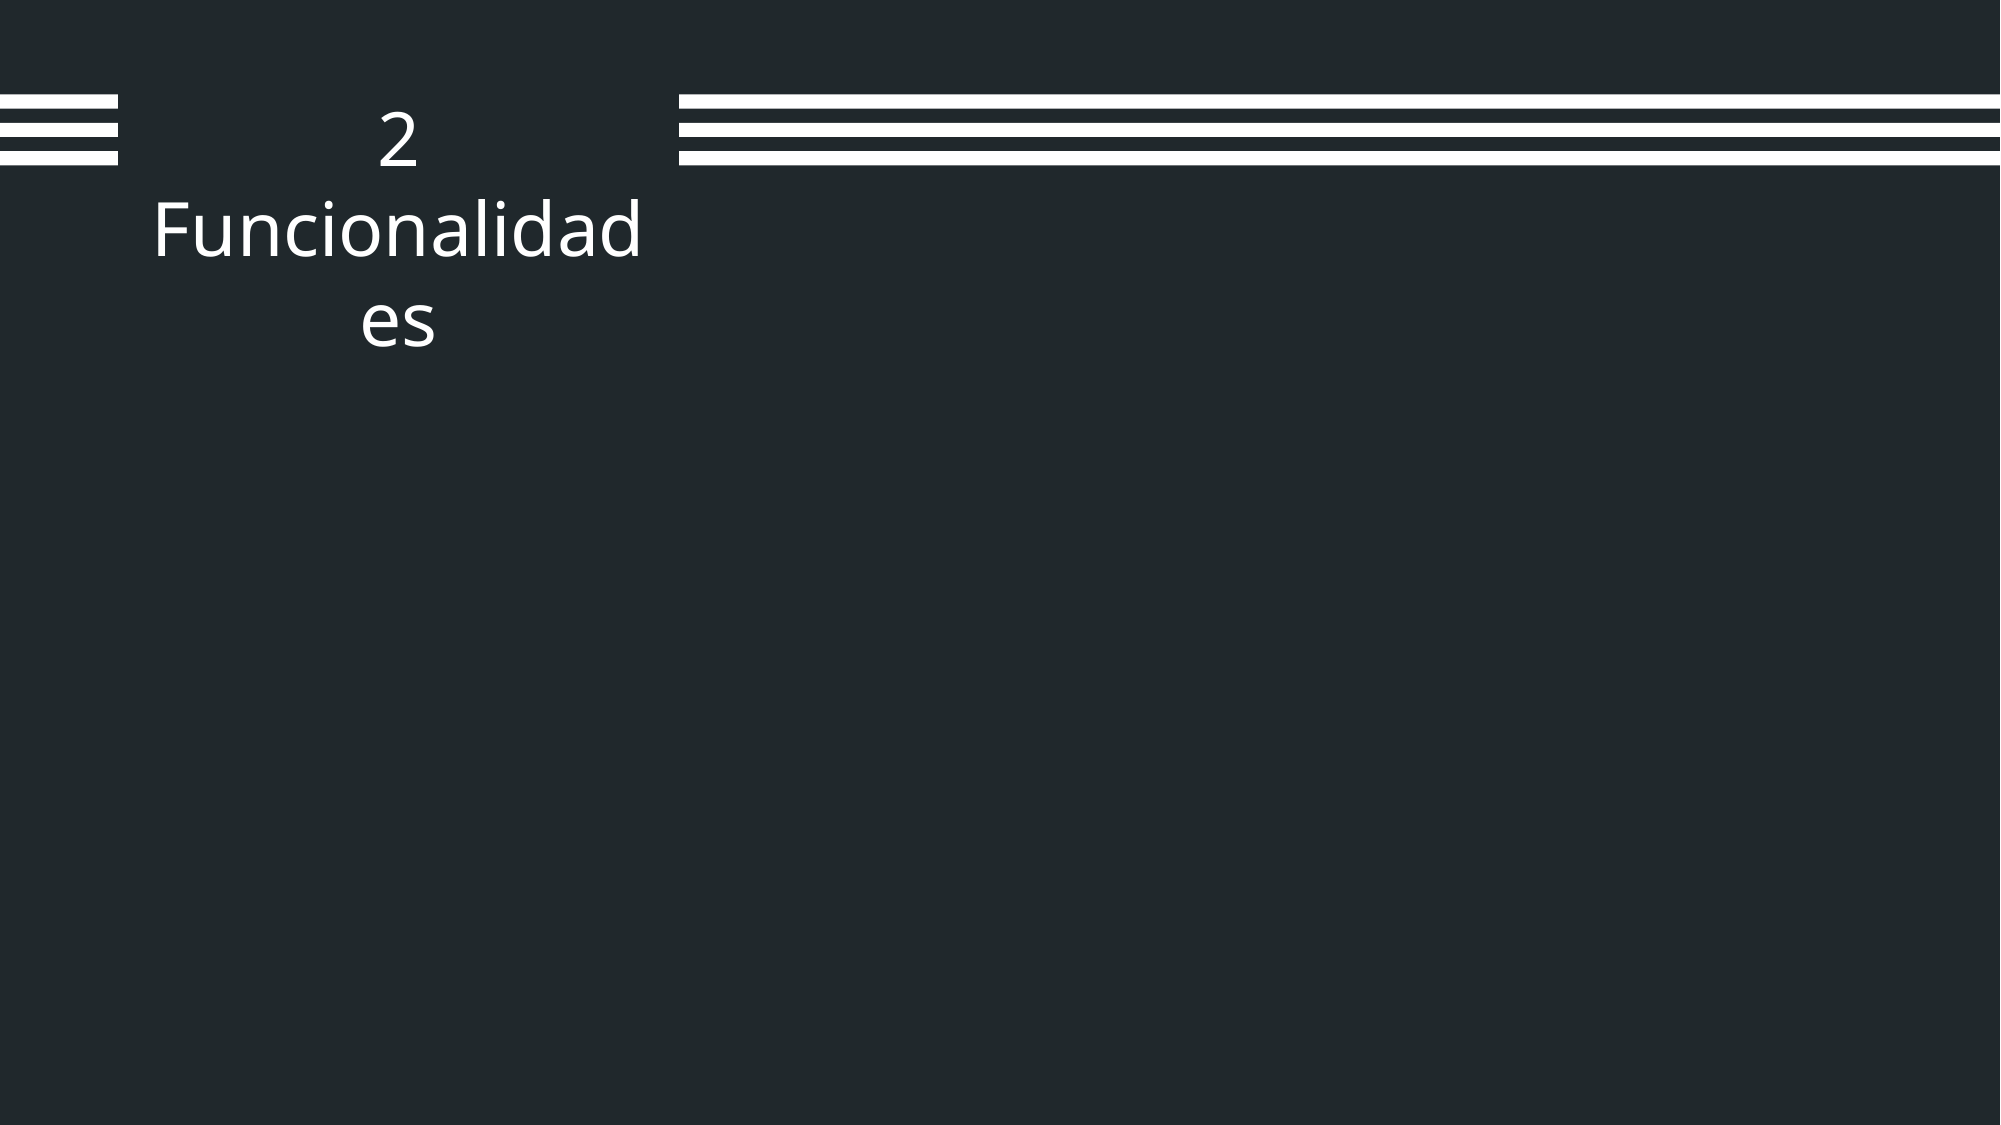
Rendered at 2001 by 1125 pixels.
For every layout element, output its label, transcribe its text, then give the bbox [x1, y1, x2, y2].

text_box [679, 94, 2000, 166]
text_box 2 Funcionalidades [118, 76, 680, 184]
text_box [0, 94, 119, 166]
